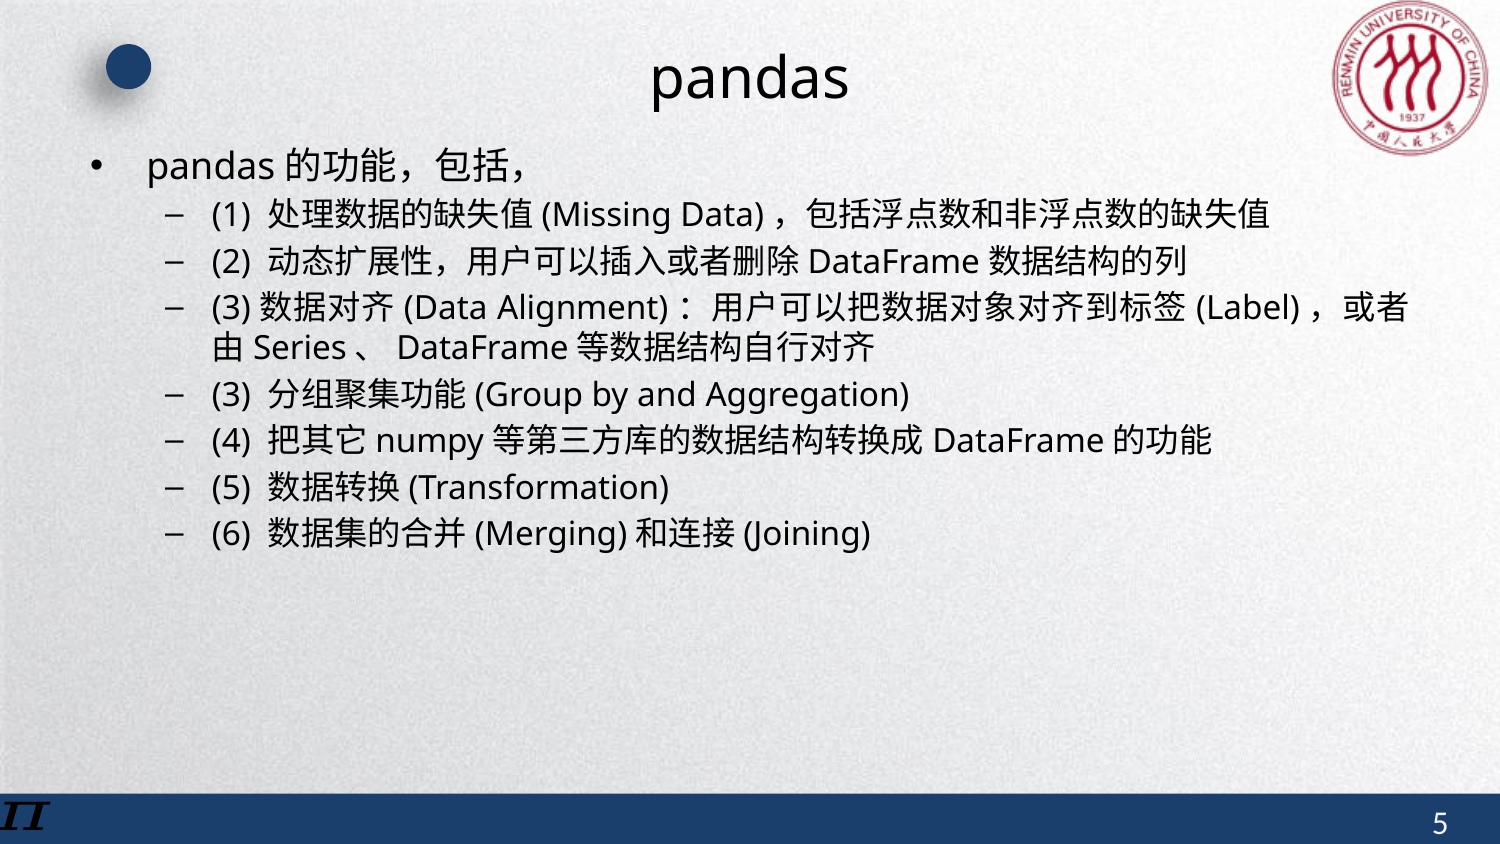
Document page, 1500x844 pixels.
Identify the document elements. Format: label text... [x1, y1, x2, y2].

picture [0, 0, 1500, 793]
list pandas的功能，包括， (1) 处理数据的缺失值(Missing Data)，包括浮点数和非浮点数的缺失值 (2) 动态扩展性，用户可以插入或者删除DataFrame数据结构的列 (3)数据对齐(Data Alignment)：用户可以把数据对象对齐到标签(Label)，或者由Series、DataFrame等数据结构自行对齐 (3) 分组聚集功能(Group by and Aggregation) (4) 把其它numpy等第三方库的数据结构转换成DataFrame的功能 (5) 数据转换(Transformation) (6) 数据集的合并(Merging)和连接(Joining) [75, 134, 1425, 781]
title pandas [75, 33, 1425, 116]
